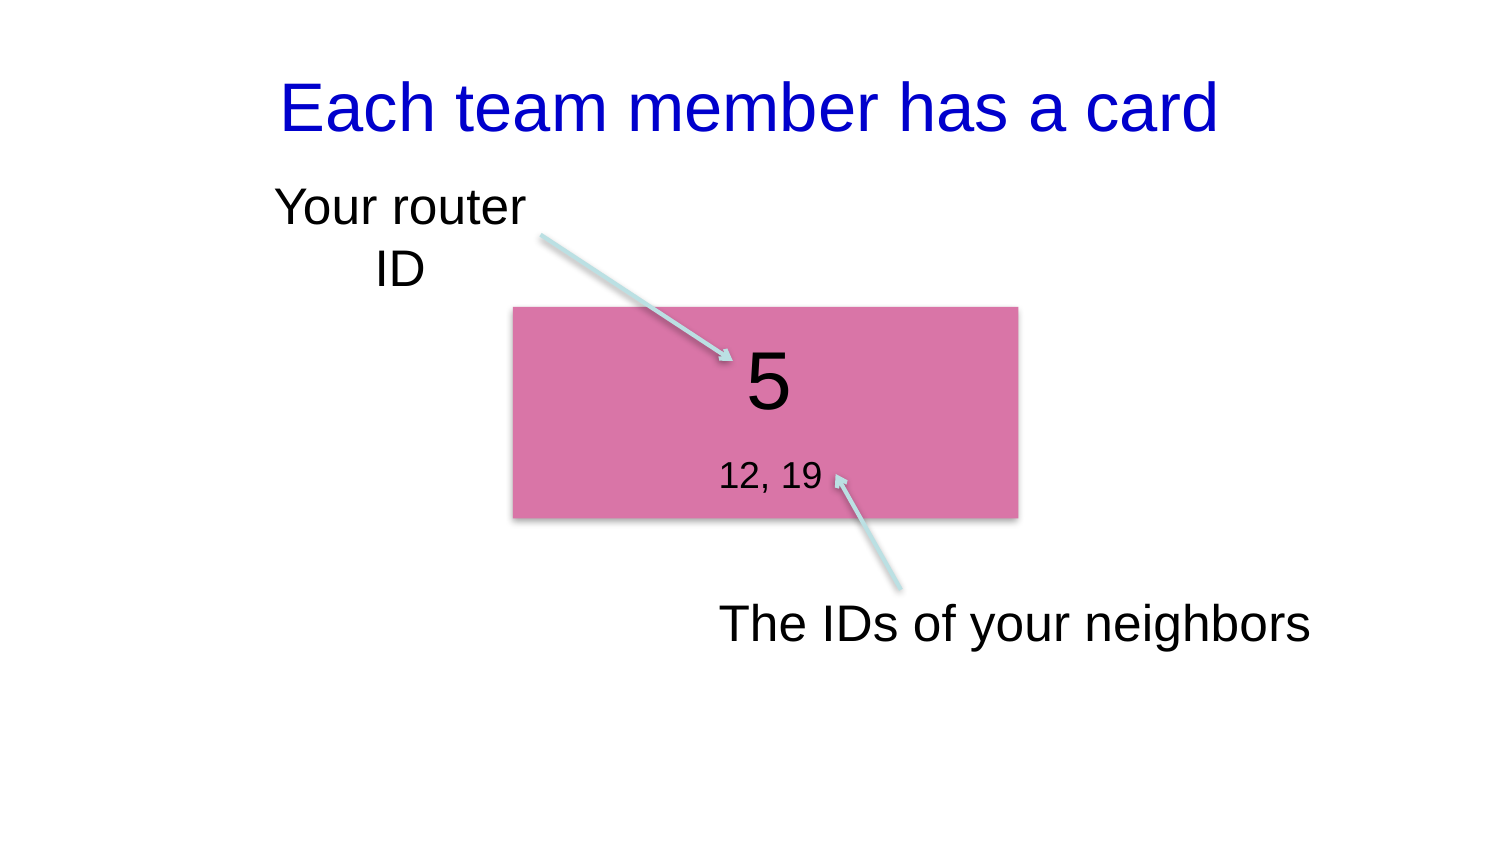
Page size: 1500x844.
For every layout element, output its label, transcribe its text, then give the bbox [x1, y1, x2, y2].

title Each team member has a card [75, 33, 1425, 175]
text_box Your router ID [260, 166, 541, 304]
text_box The IDs of your neighbors [705, 583, 1326, 659]
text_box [541, 235, 734, 362]
text_box [512, 306, 1019, 519]
text_box 12, 19 [705, 444, 837, 503]
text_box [835, 473, 902, 590]
text_box 5 [733, 320, 806, 433]
